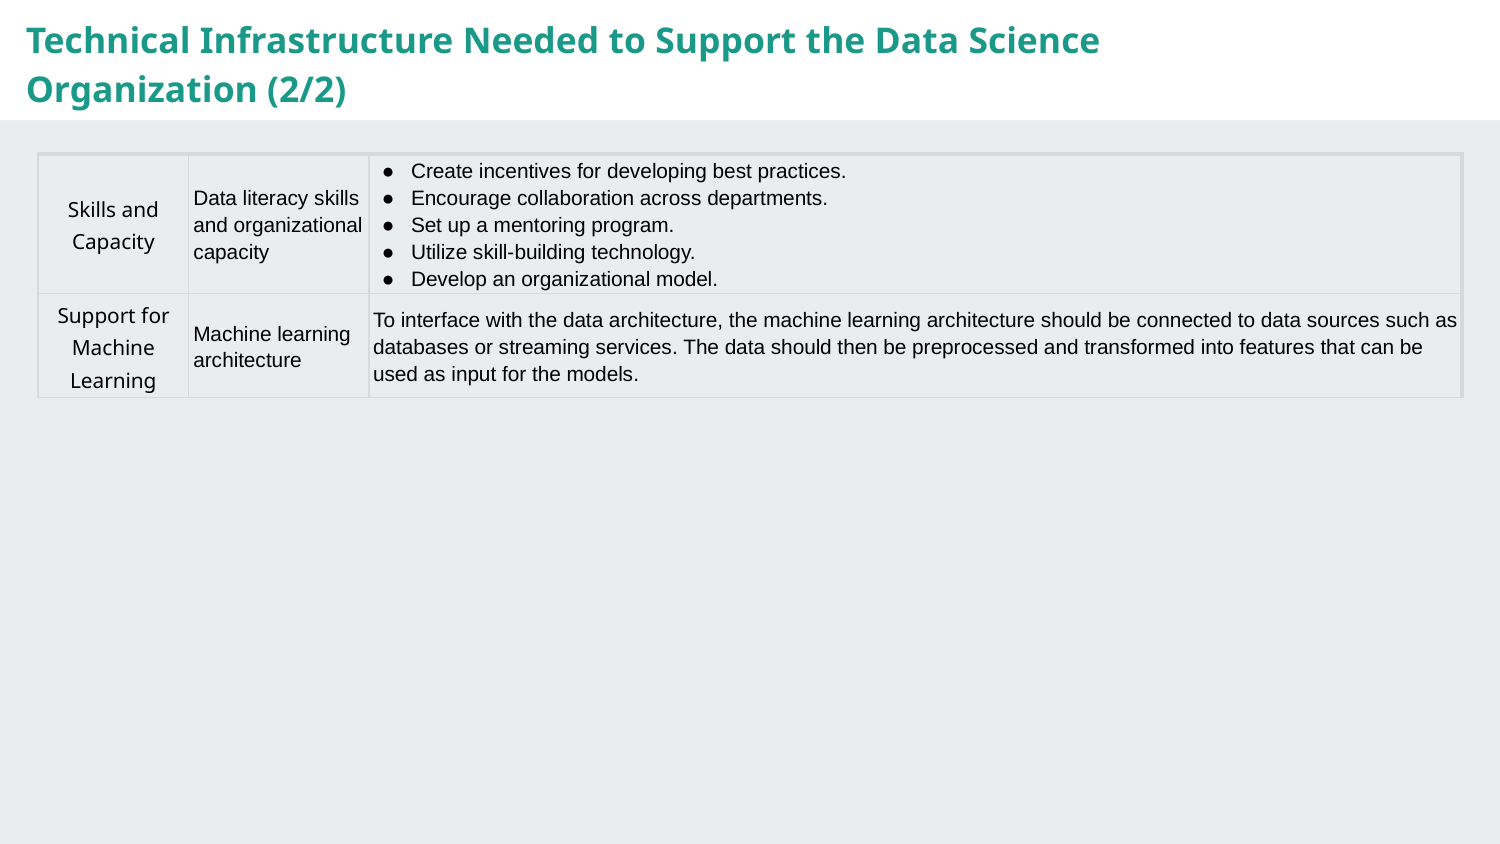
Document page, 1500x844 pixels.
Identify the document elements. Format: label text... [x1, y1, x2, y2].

table_cell Support for Machine Learning [39, 294, 188, 397]
text_box Technical Infrastructure Needed to Support the Data Science Organization (2/2) [10, 0, 1277, 52]
table_cell To interface with the data architecture, the machine learning architecture should be connected to data sources such as databases or streaming services. The data should then be preprocessed and transformed into features that can be used as input for the models. [370, 294, 1460, 397]
table_header Skills and Capacity [39, 156, 188, 293]
table_header Create incentives for developing best practices. Encourage collaboration across departments. Set up a mentoring program. Utilize skill-building technology. Develop an organizational model. [370, 156, 1460, 293]
table_header Data literacy skills and organizational capacity [189, 156, 368, 293]
table_cell Machine learning architecture [189, 294, 368, 397]
